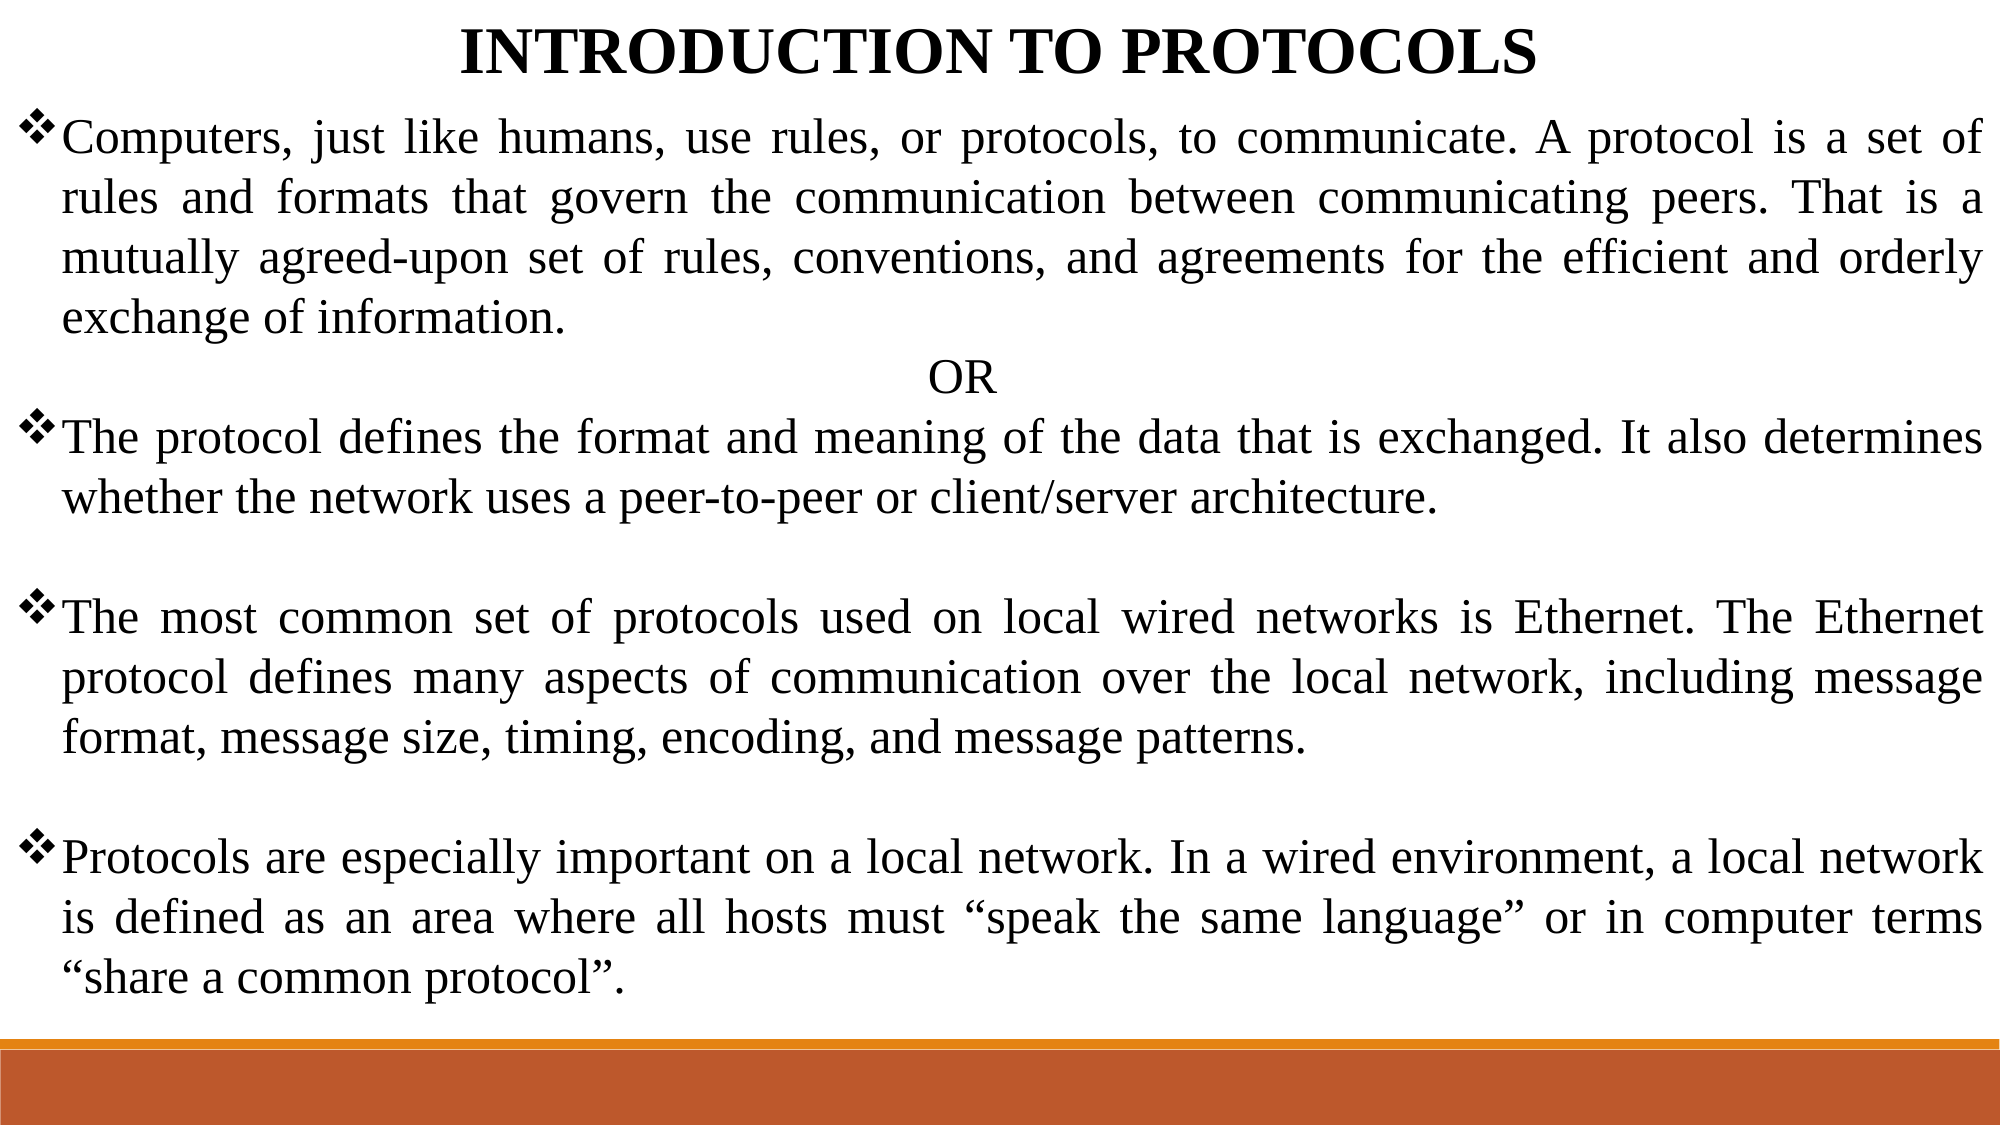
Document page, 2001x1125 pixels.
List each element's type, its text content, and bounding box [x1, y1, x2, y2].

text_box Computers, just like humans, use rules, or protocols, to communicate. A protocol is a set of rules and formats that govern the communication between communicating peers. That is a mutually agreed-upon set of rules, conventions, and agreements for the efficient and orderly exchange of information. OR The protocol defines the format and meaning of the data that is exchanged. It also determines whether the network uses a peer-to-peer or client/server architecture. The most common set of protocols used on local wired networks is Ethernet. The Ethernet protocol defines many aspects of communication over the local network, including message format, message size, timing, encoding, and message patterns. Protocols are especially important on a local network. In a wired environment, a local network is defined as an area where all hosts must “speak the same language” or in computer terms “share a common protocol”. [0, 95, 2000, 1011]
text_box INTRODUCTION TO PROTOCOLS [0, 0, 2000, 95]
